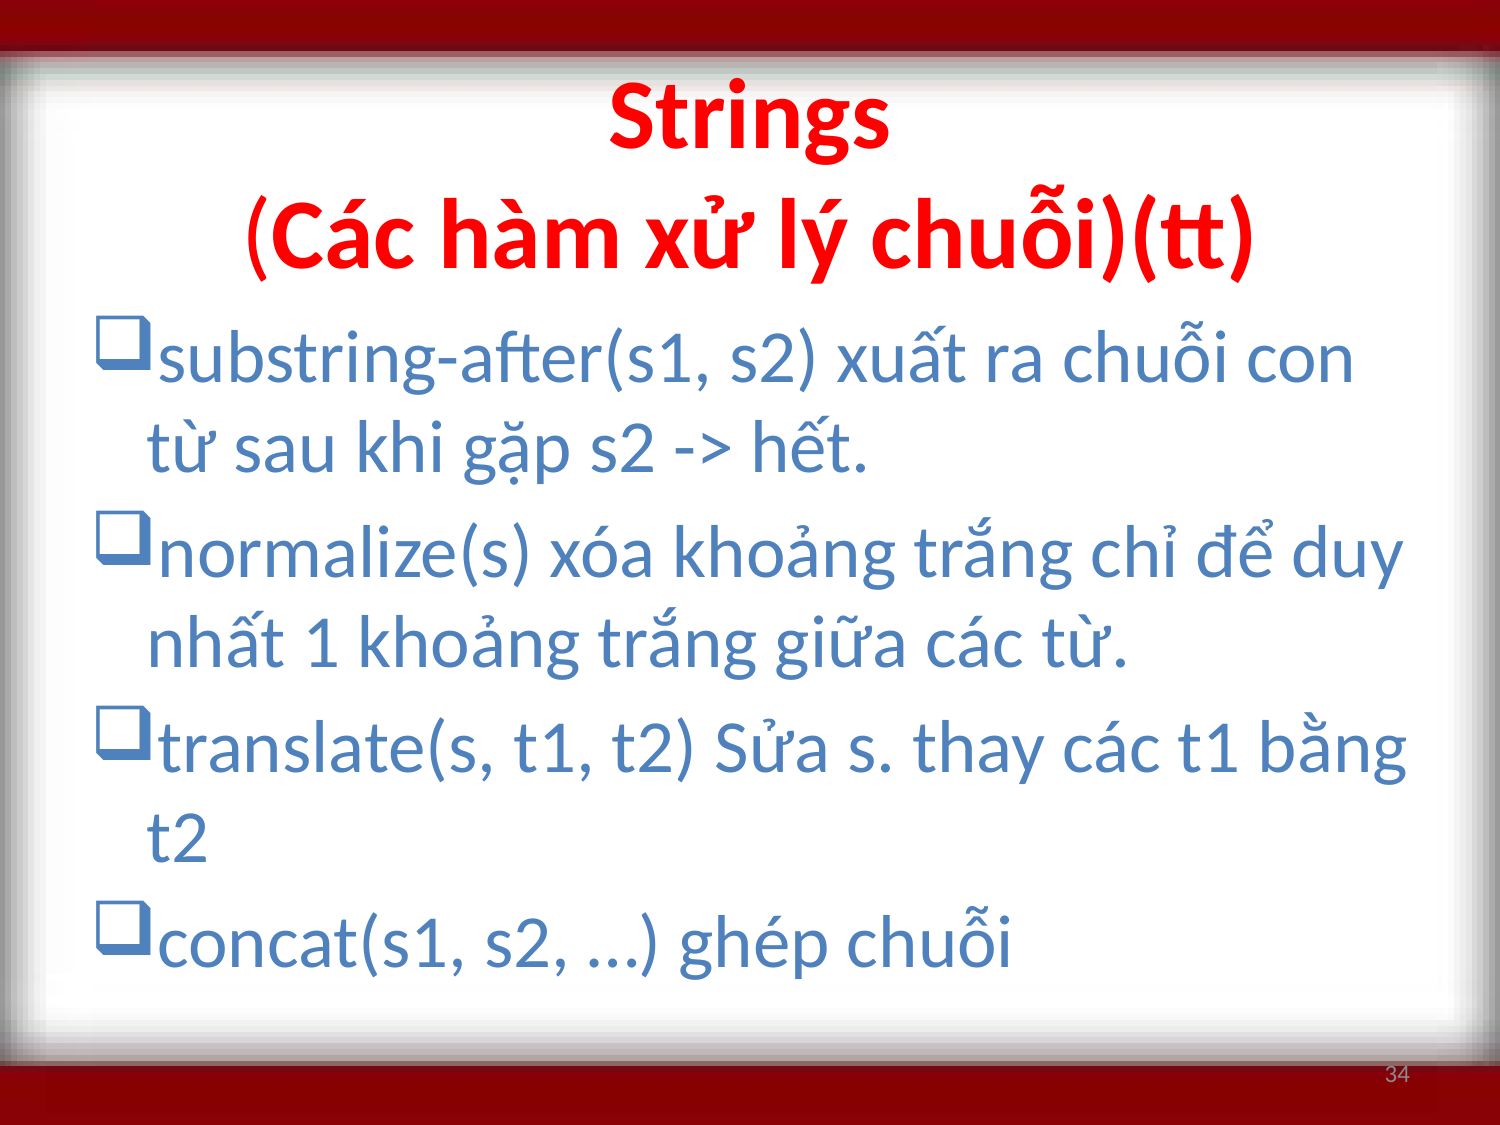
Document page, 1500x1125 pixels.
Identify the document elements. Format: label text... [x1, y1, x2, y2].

list substring-after(s1, s2) xuất ra chuỗi con từ sau khi gặp s2 -> hết. normalize(s) xóa khoảng trắng chỉ để duy nhất 1 khoảng trắng giữa các từ. translate(s, t1, t2) Sửa s. thay các t1 bằng t2 concat(s1, s2, …) ghép chuỗi [75, 299, 1425, 1005]
slide_number 34 [1074, 1042, 1425, 1103]
picture [0, 0, 1500, 1125]
title Strings (Các hàm xử lý chuỗi)(tt) [75, 75, 1425, 263]
